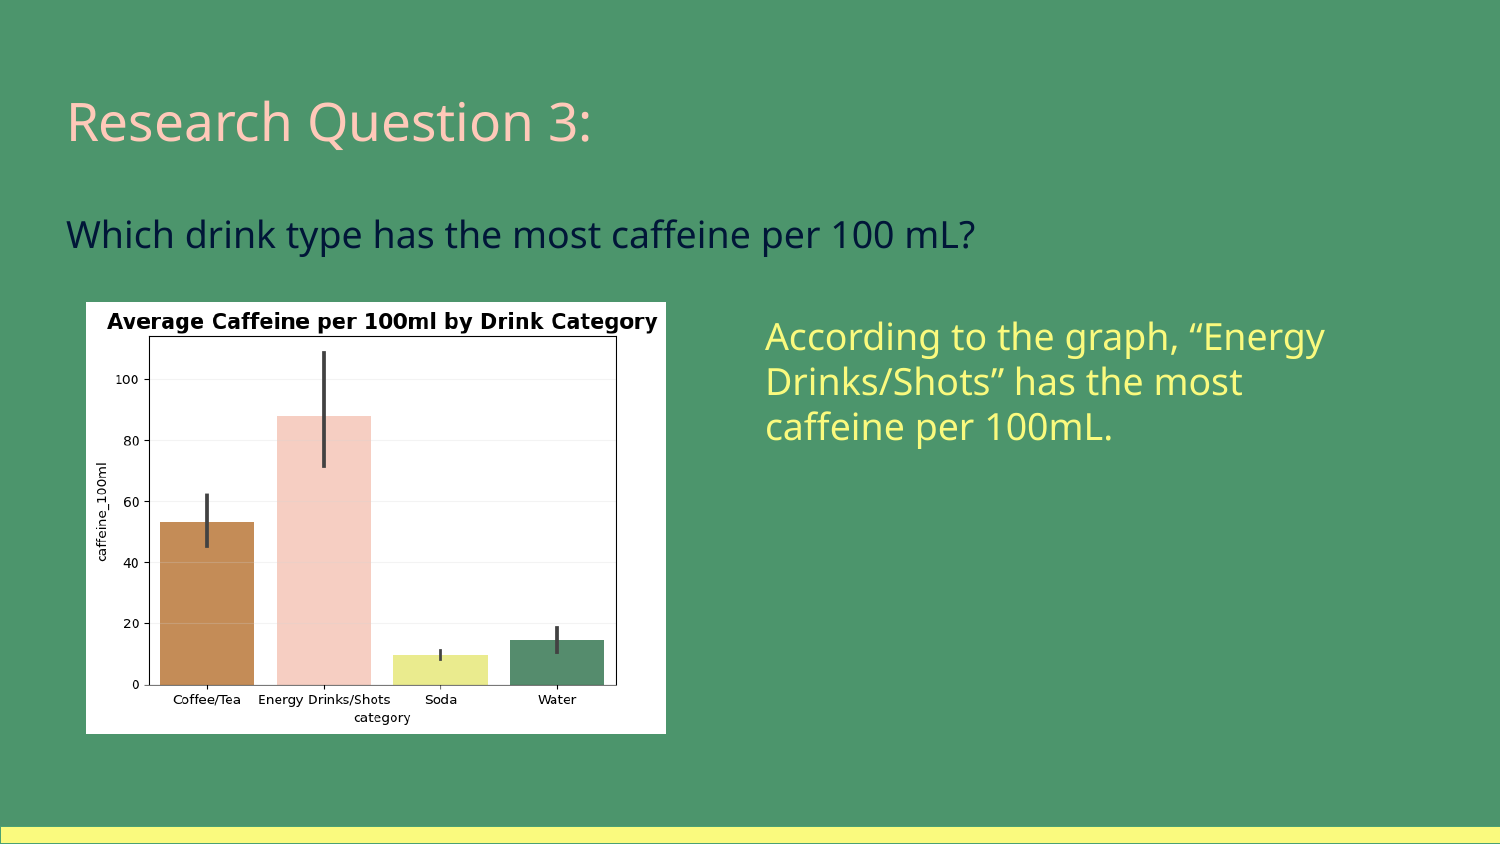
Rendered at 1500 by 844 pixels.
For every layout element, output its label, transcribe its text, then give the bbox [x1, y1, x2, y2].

picture [86, 302, 666, 735]
title Research Question 3: [51, 72, 1449, 167]
text_box [0, 826, 1500, 844]
text_box According to the graph, “Energy Drinks/Shots” has the most caffeine per 100mL. [749, 297, 1365, 724]
list Which drink type has the most caffeine per 100 mL? [51, 189, 1449, 275]
